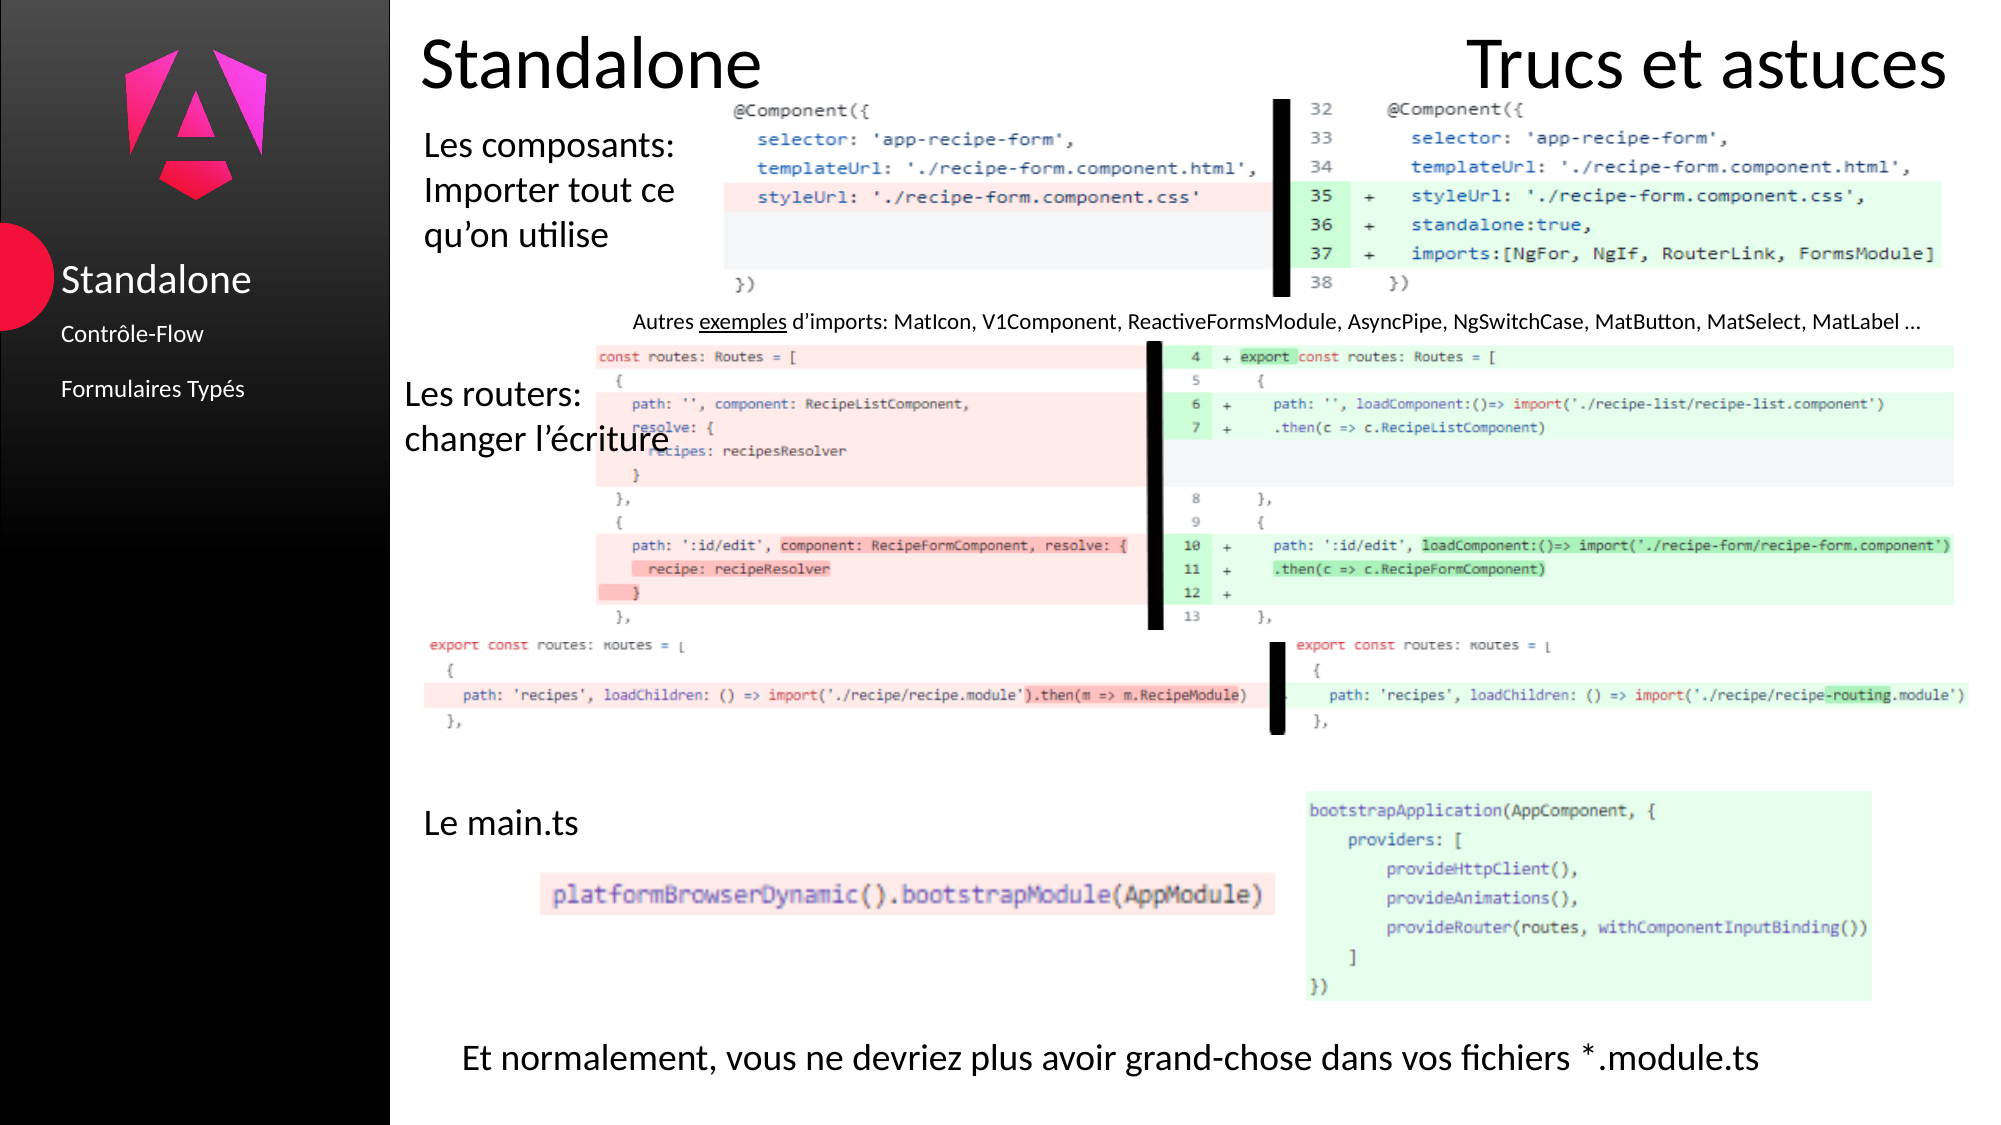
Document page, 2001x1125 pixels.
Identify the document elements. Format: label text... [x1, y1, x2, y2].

text_box Les composants: Importer tout ce qu’on utilise [409, 112, 706, 263]
text_box Le main.ts [409, 791, 706, 851]
text_box Trucs et astuces [1451, 5, 2000, 111]
text_box Standalone [405, 5, 954, 111]
text_box Les routers: changer l’écriture [389, 361, 596, 467]
text_box Et normalement, vous ne devriez plus avoir grand-chose dans vos fichiers *.module.ts [447, 1025, 1777, 1086]
text_box Formulaires Typés [46, 365, 328, 410]
text_box Autres exemples d’imports: MatIcon, V1Component, ReactiveFormsModule, AsyncPipe, NgSwitchCase, MatButton, MatSelect, MatLabel … [618, 299, 1975, 342]
picture [424, 642, 1980, 735]
picture [596, 341, 1954, 630]
text_box [0, 222, 46, 331]
picture [540, 871, 1275, 915]
text_box Standalone [46, 244, 328, 309]
picture [724, 99, 1954, 297]
text_box Contrôle-Flow [46, 309, 328, 355]
picture [1306, 791, 1872, 1001]
picture [104, 21, 286, 231]
text_box [0, 0, 390, 1125]
